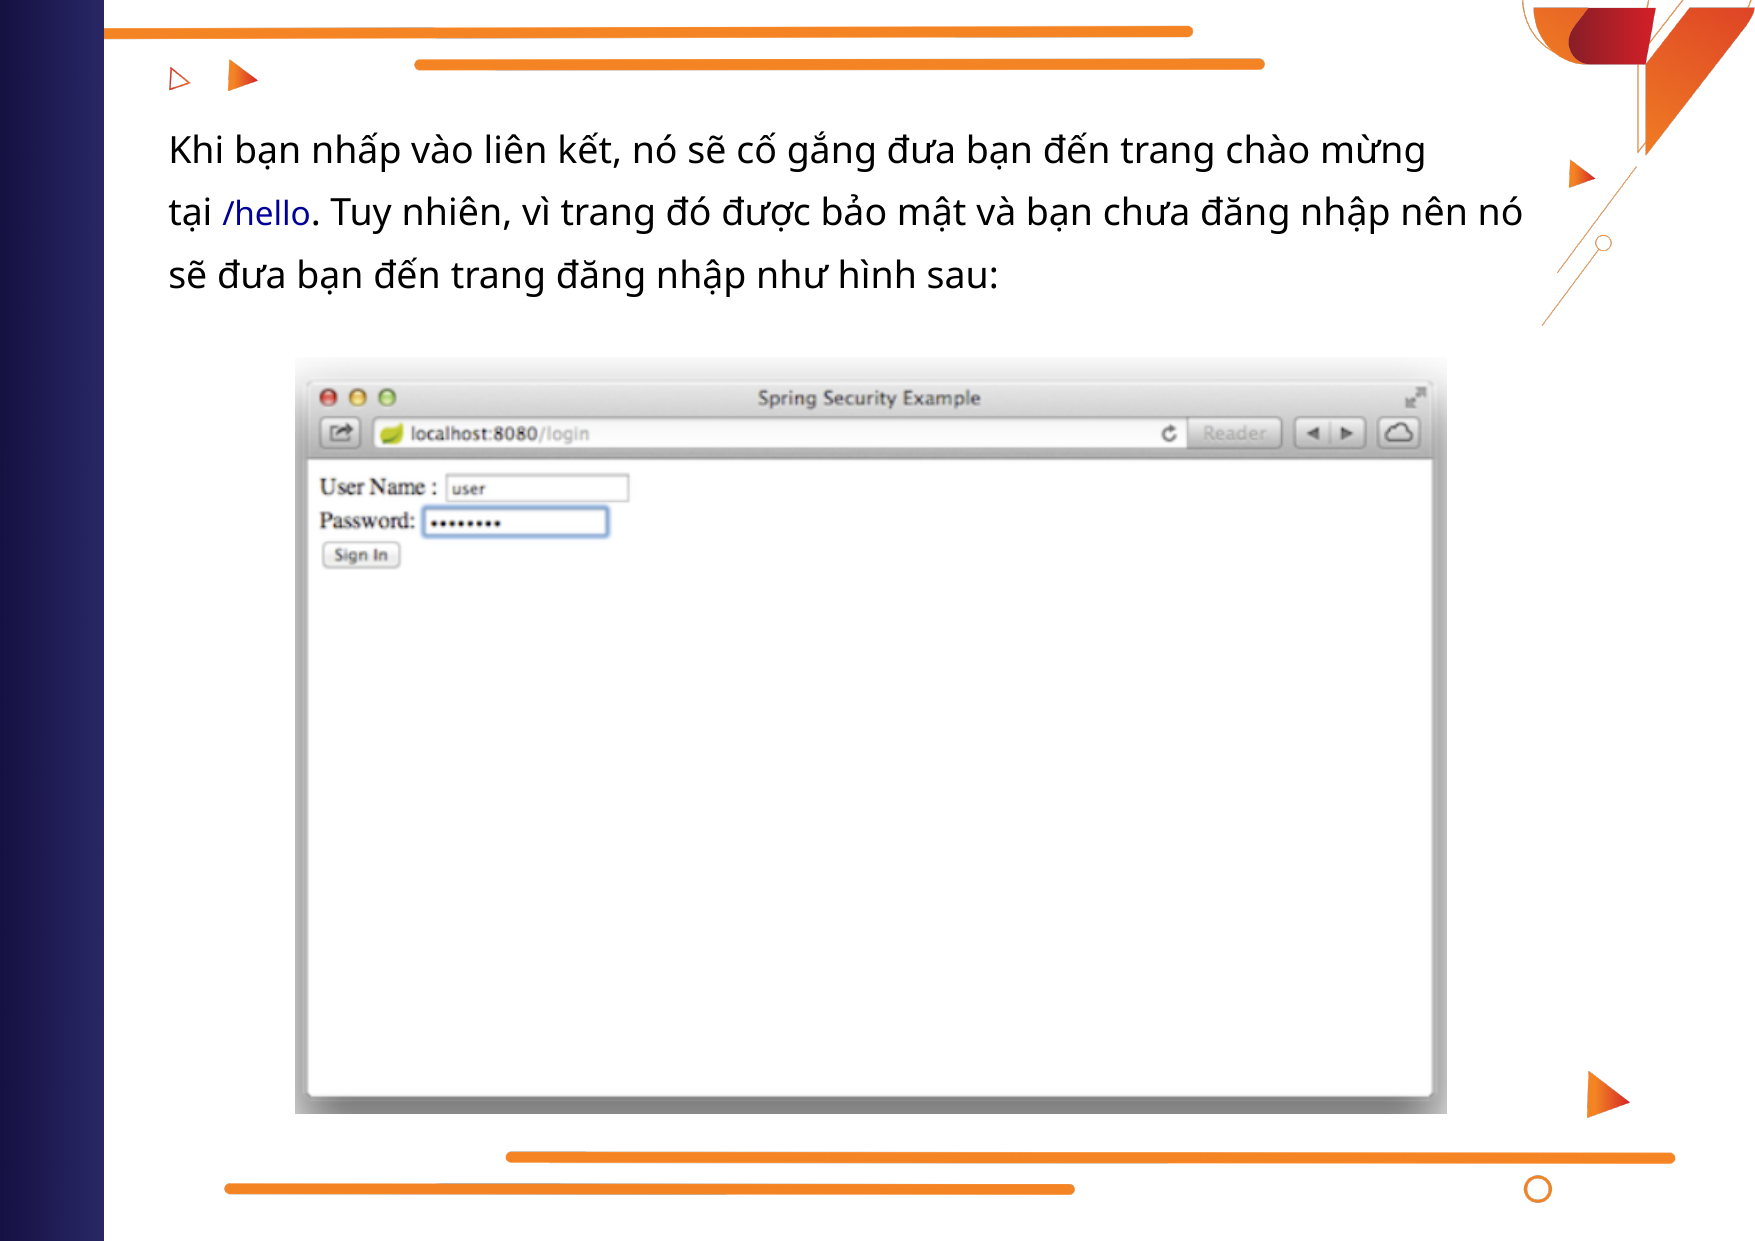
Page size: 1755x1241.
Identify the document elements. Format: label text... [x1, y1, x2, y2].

picture [222, 357, 1678, 1241]
text_box Khi bạn nhấp vào liên kết, nó sẽ cố gắng đưa bạn đến trang chào mừng tại /hello. Tuy nhiên, vì trang đó được bảo mật và bạn chưa đăng nhập nên nó sẽ đưa bạn đến trang đăng nhập như hình sau: [168, 108, 1556, 444]
picture [1521, 0, 1755, 327]
picture [0, 0, 1267, 1241]
